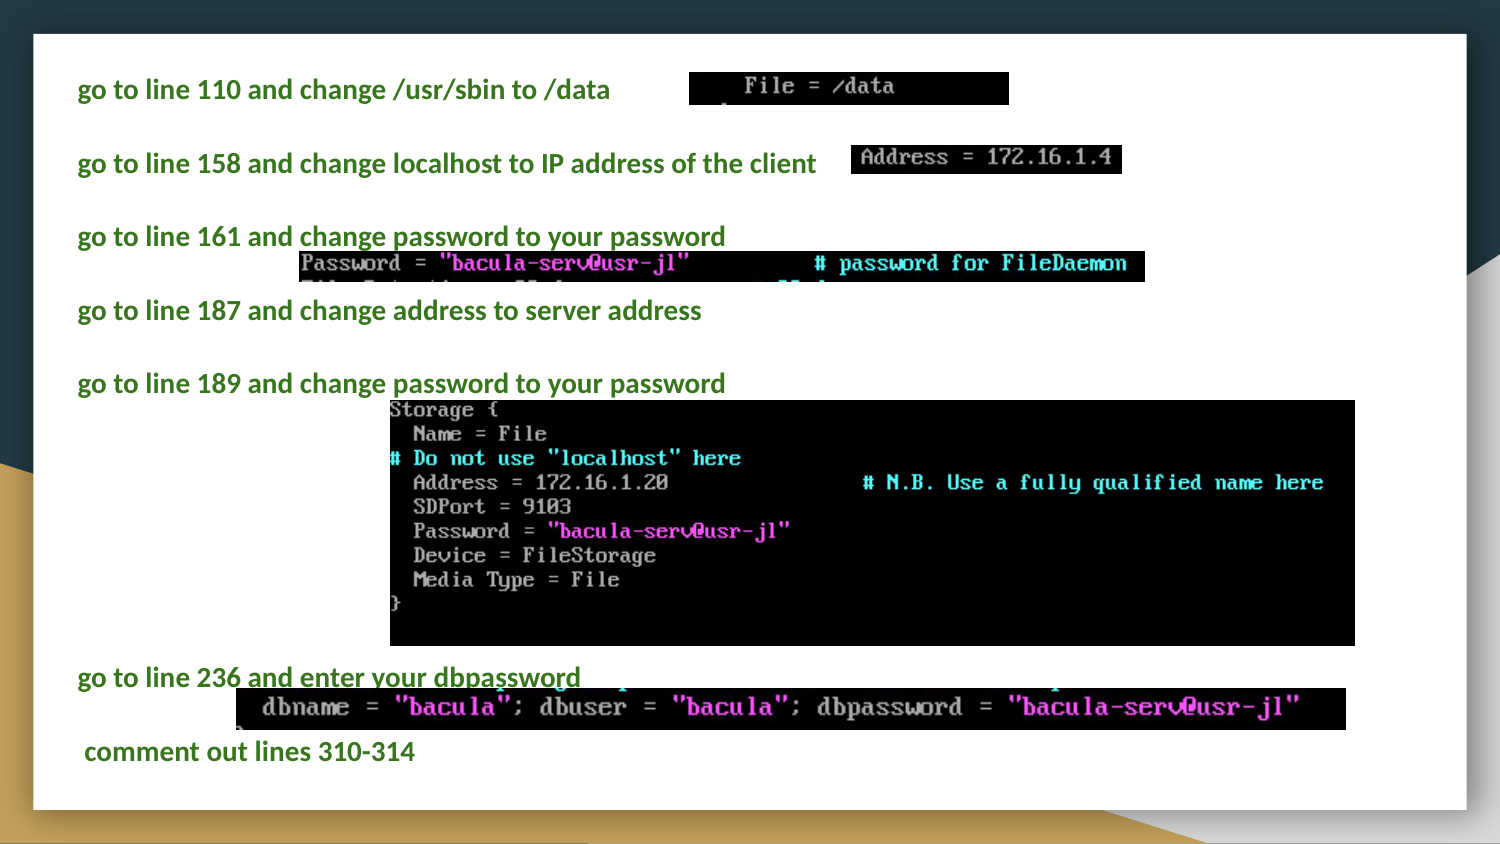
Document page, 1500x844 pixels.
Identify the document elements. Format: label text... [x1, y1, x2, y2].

list go to line 110 and change /usr/sbin to /data go to line 158 and change localhost to IP address of the client go to line 161 and change password to your password go to line 187 and change address to server address go to line 189 and change password to your password go to line 236 and enter your dbpassword comment out lines 310-314 [62, 50, 1294, 783]
picture [236, 687, 1347, 731]
picture [689, 72, 1009, 105]
picture [851, 145, 1123, 174]
picture [389, 400, 1355, 647]
picture [299, 251, 1145, 282]
